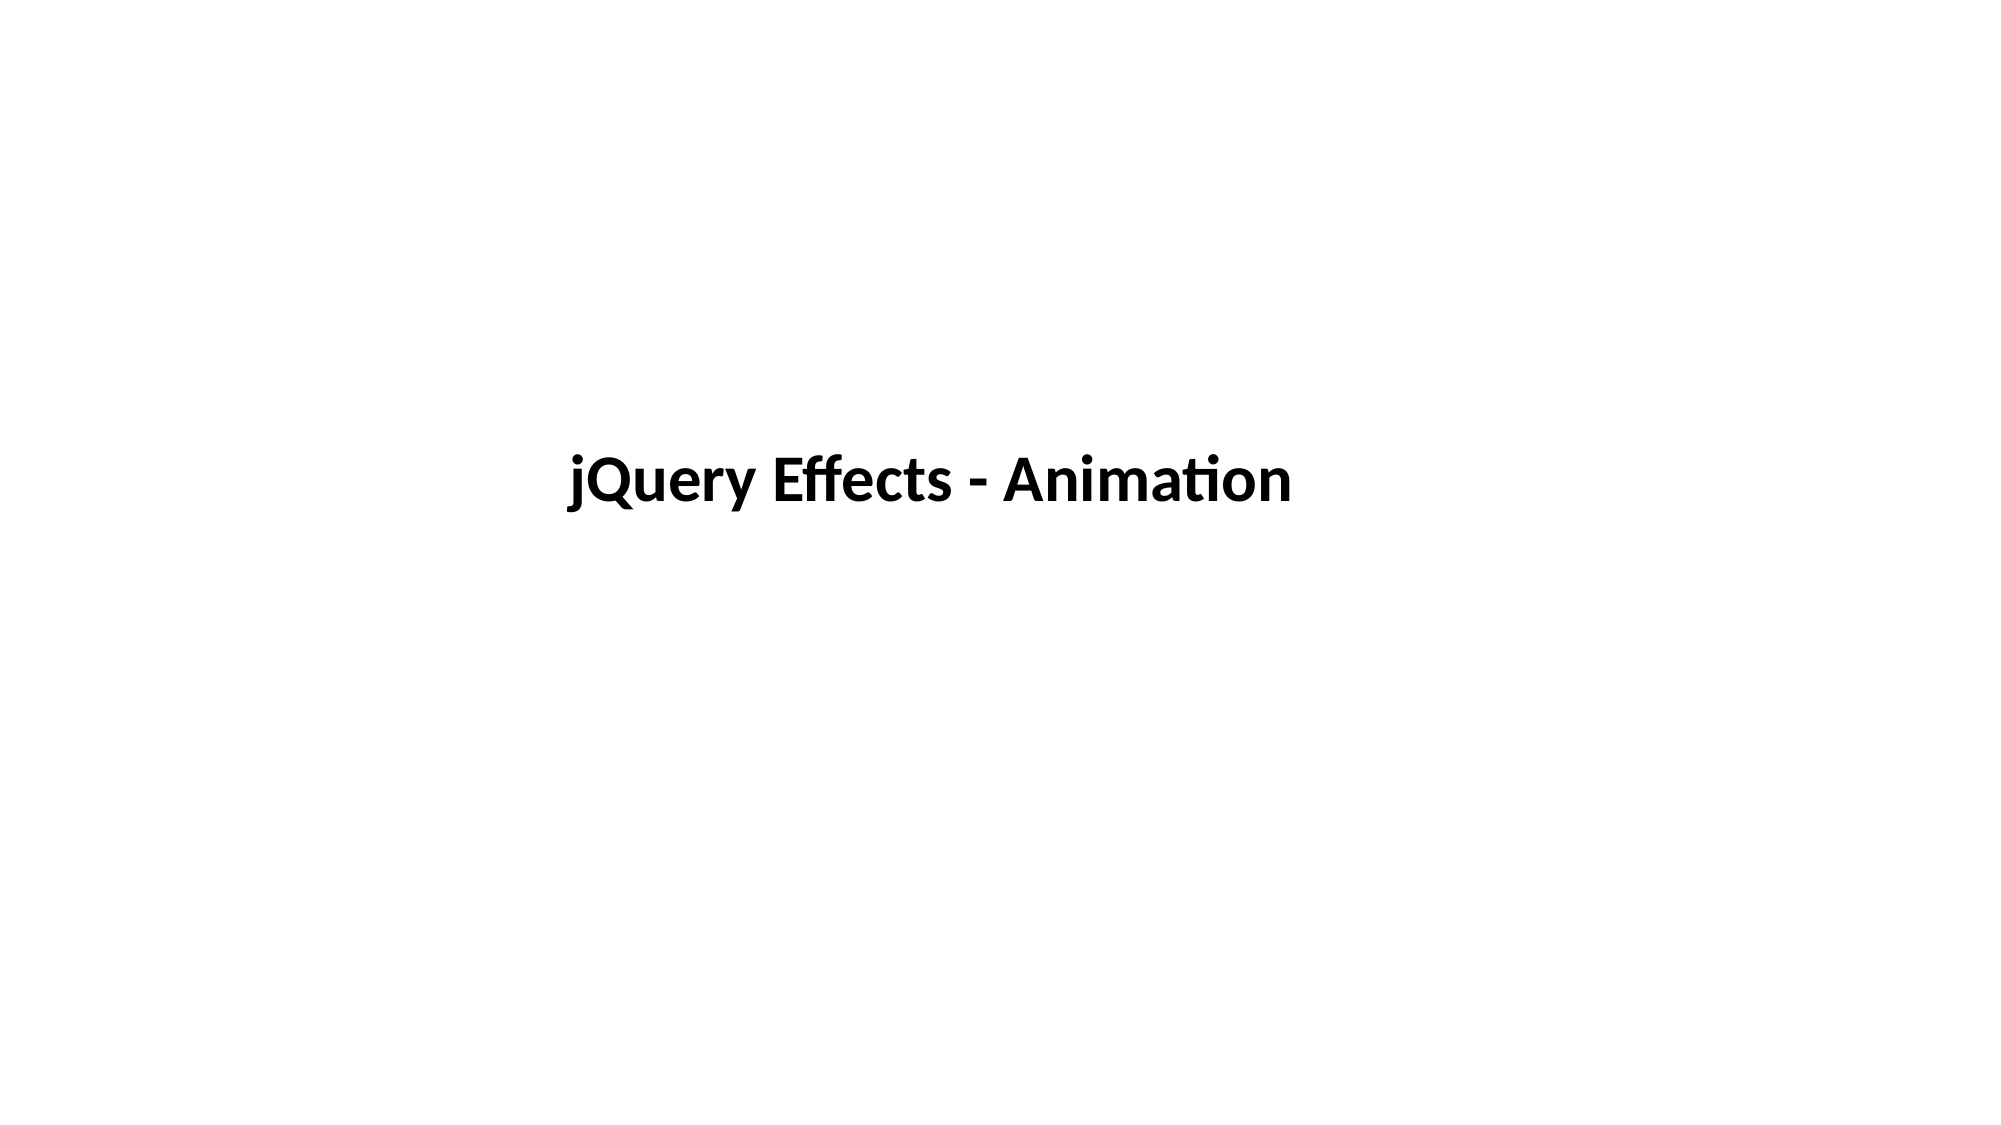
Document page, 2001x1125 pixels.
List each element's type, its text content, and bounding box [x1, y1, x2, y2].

text_box jQuery Effects - Animation [431, 427, 1432, 523]
